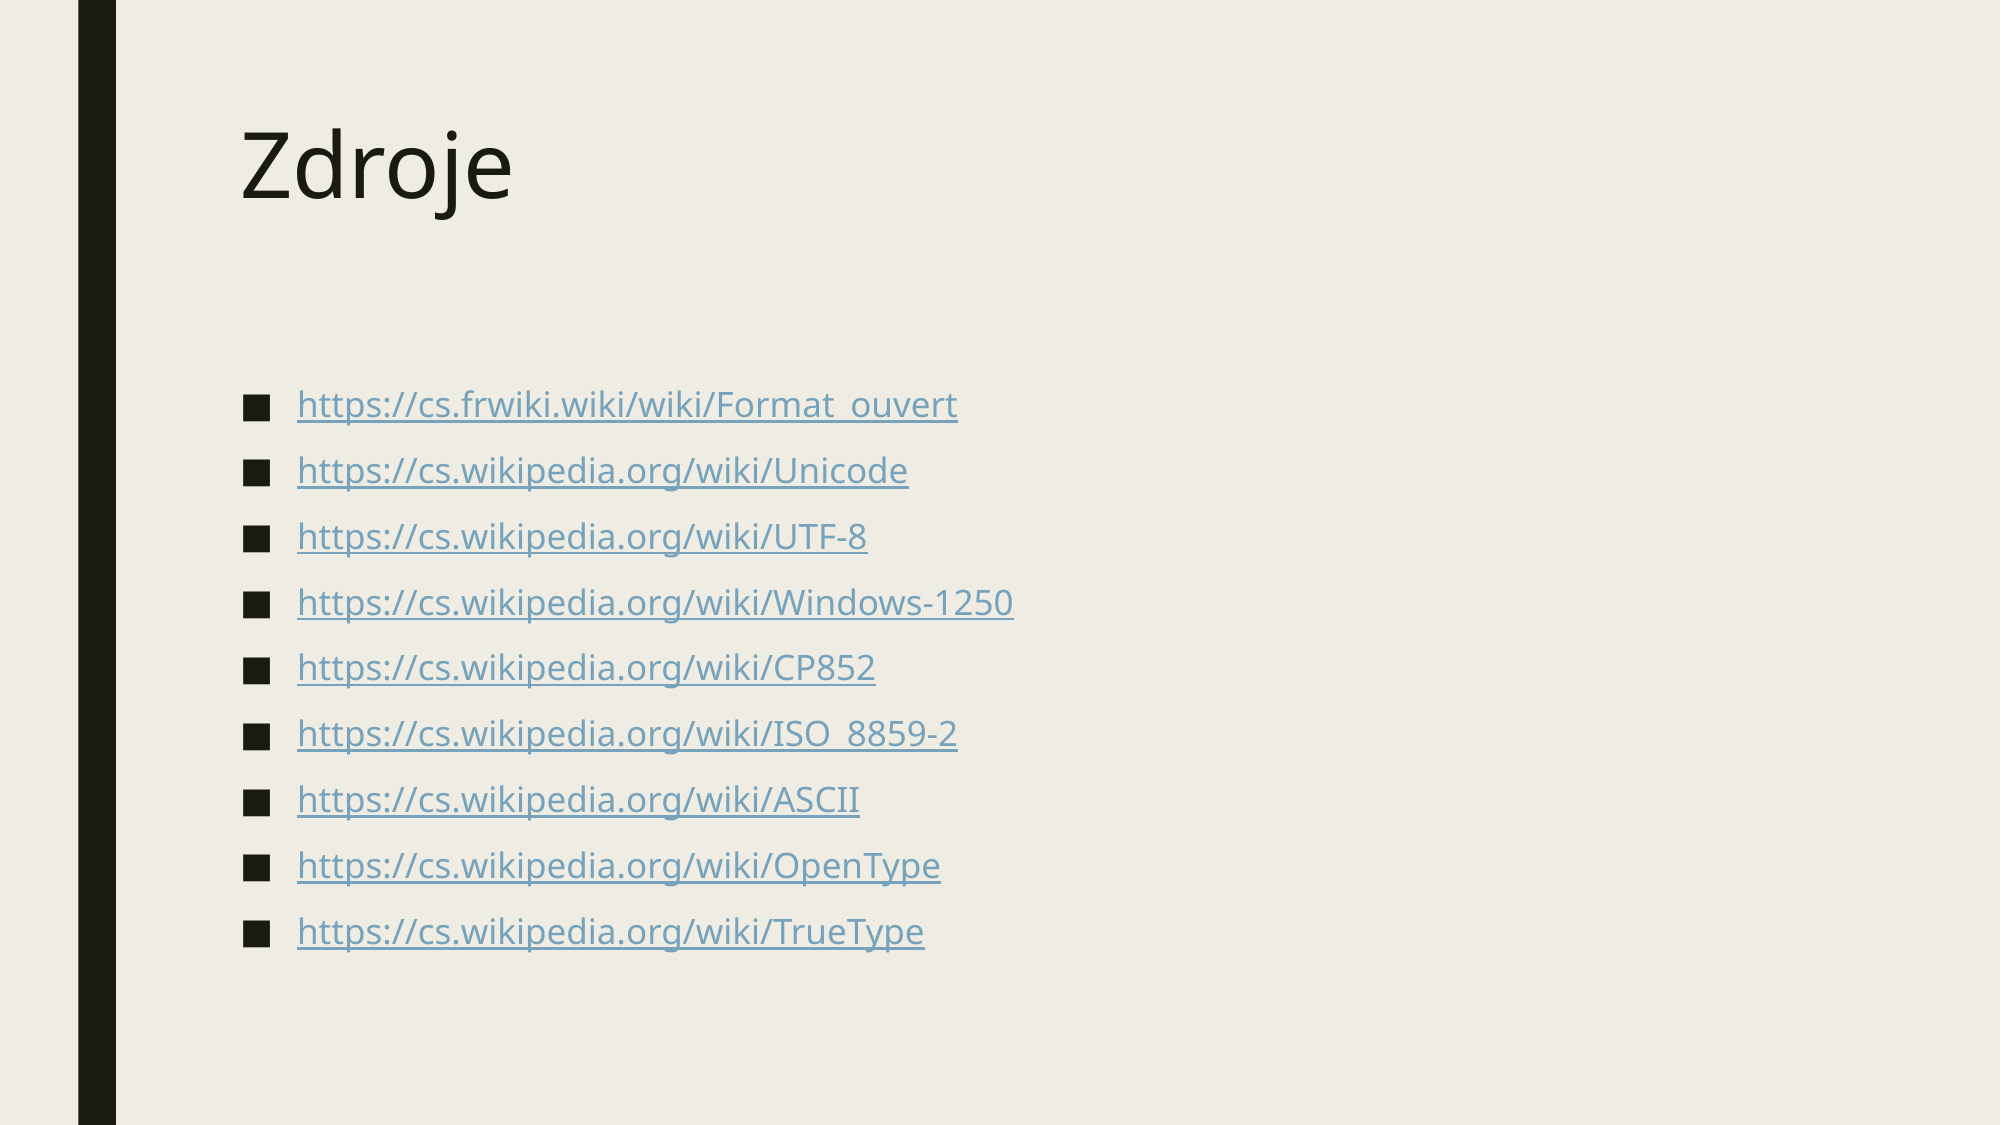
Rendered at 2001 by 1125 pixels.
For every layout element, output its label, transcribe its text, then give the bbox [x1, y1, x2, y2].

title Zdroje [225, 112, 1800, 357]
list https://cs.frwiki.wiki/wiki/Format_ouvert https://cs.wikipedia.org/wiki/Unicode https://cs.wikipedia.org/wiki/UTF-8 https://cs.wikipedia.org/wiki/Windows-1250 https://cs.wikipedia.org/wiki/CP852 https://cs.wikipedia.org/wiki/ISO_8859-2 https://cs.wikipedia.org/wiki/ASCII https://cs.wikipedia.org/wiki/OpenType https://cs.wikipedia.org/wiki/TrueType [225, 375, 1800, 963]
